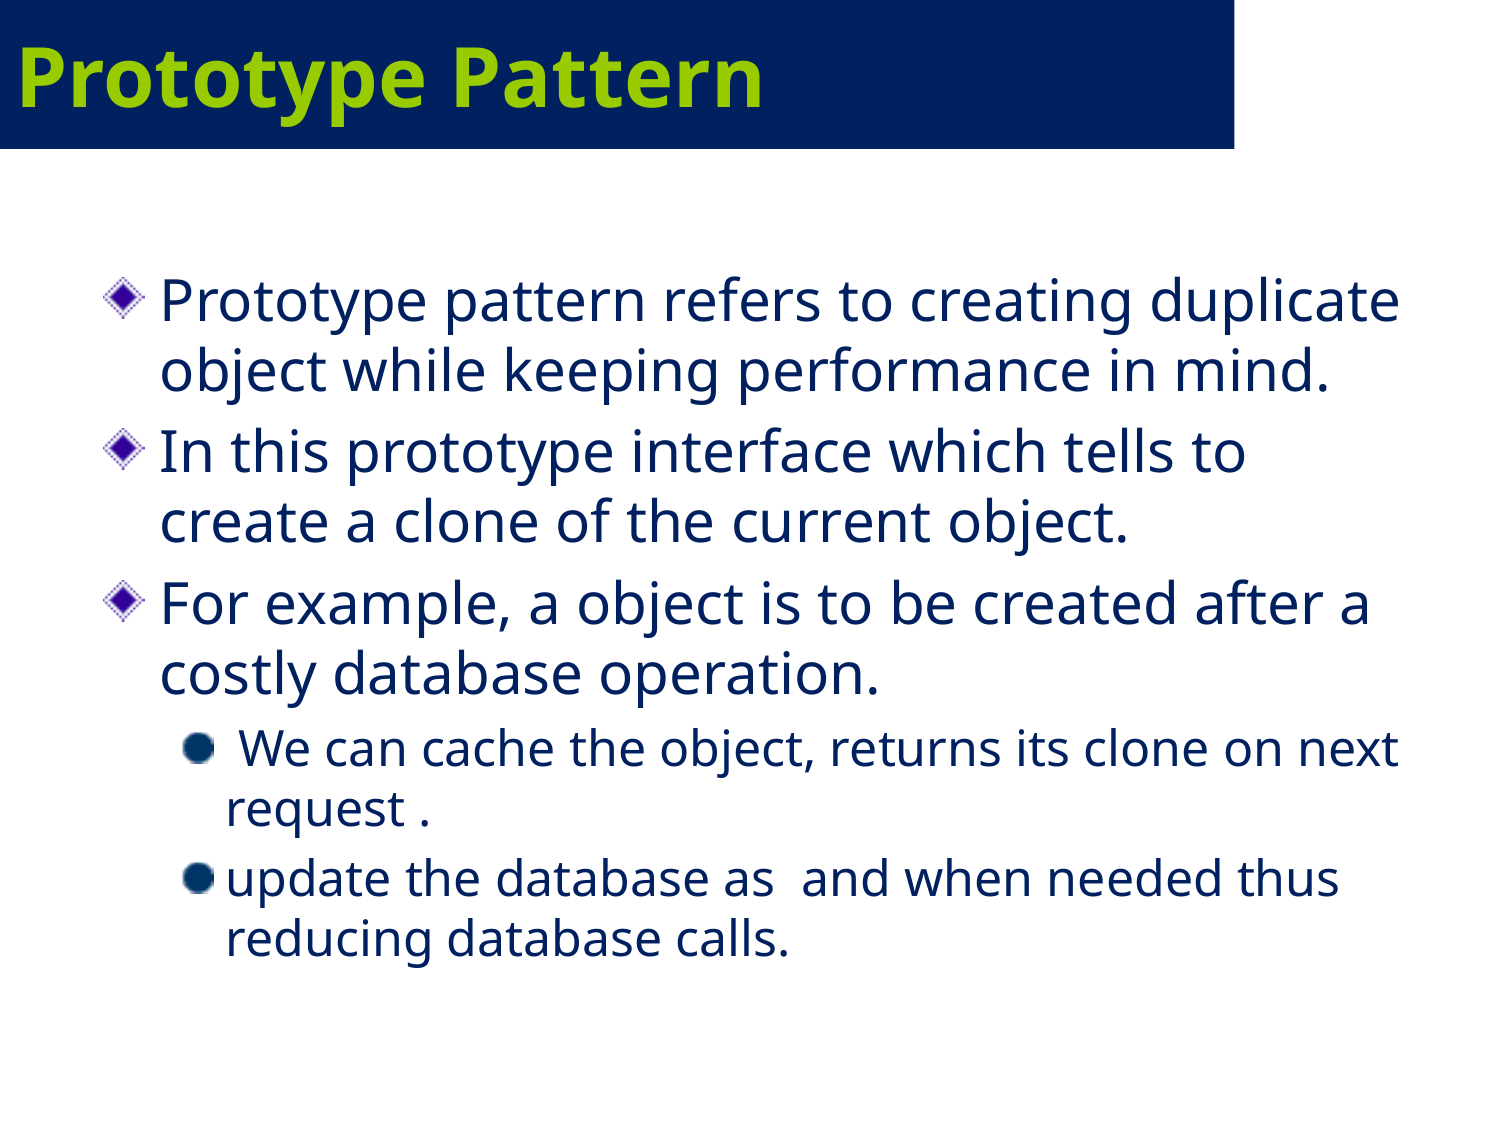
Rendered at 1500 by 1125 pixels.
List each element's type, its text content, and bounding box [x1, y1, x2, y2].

title Prototype Pattern [0, 0, 1235, 149]
picture [178, 728, 214, 764]
picture [178, 858, 214, 894]
picture [103, 277, 145, 319]
list Prototype pattern refers to creating duplicate object while keeping performance in mind. In this prototype interface which tells to create a clone of the current object. For example, a object is to be created after a costly database operation. We can cache the object, returns its clone on next request . update the database as and when needed thus reducing database calls. [88, 255, 1439, 998]
picture [103, 428, 145, 470]
picture [103, 580, 145, 622]
